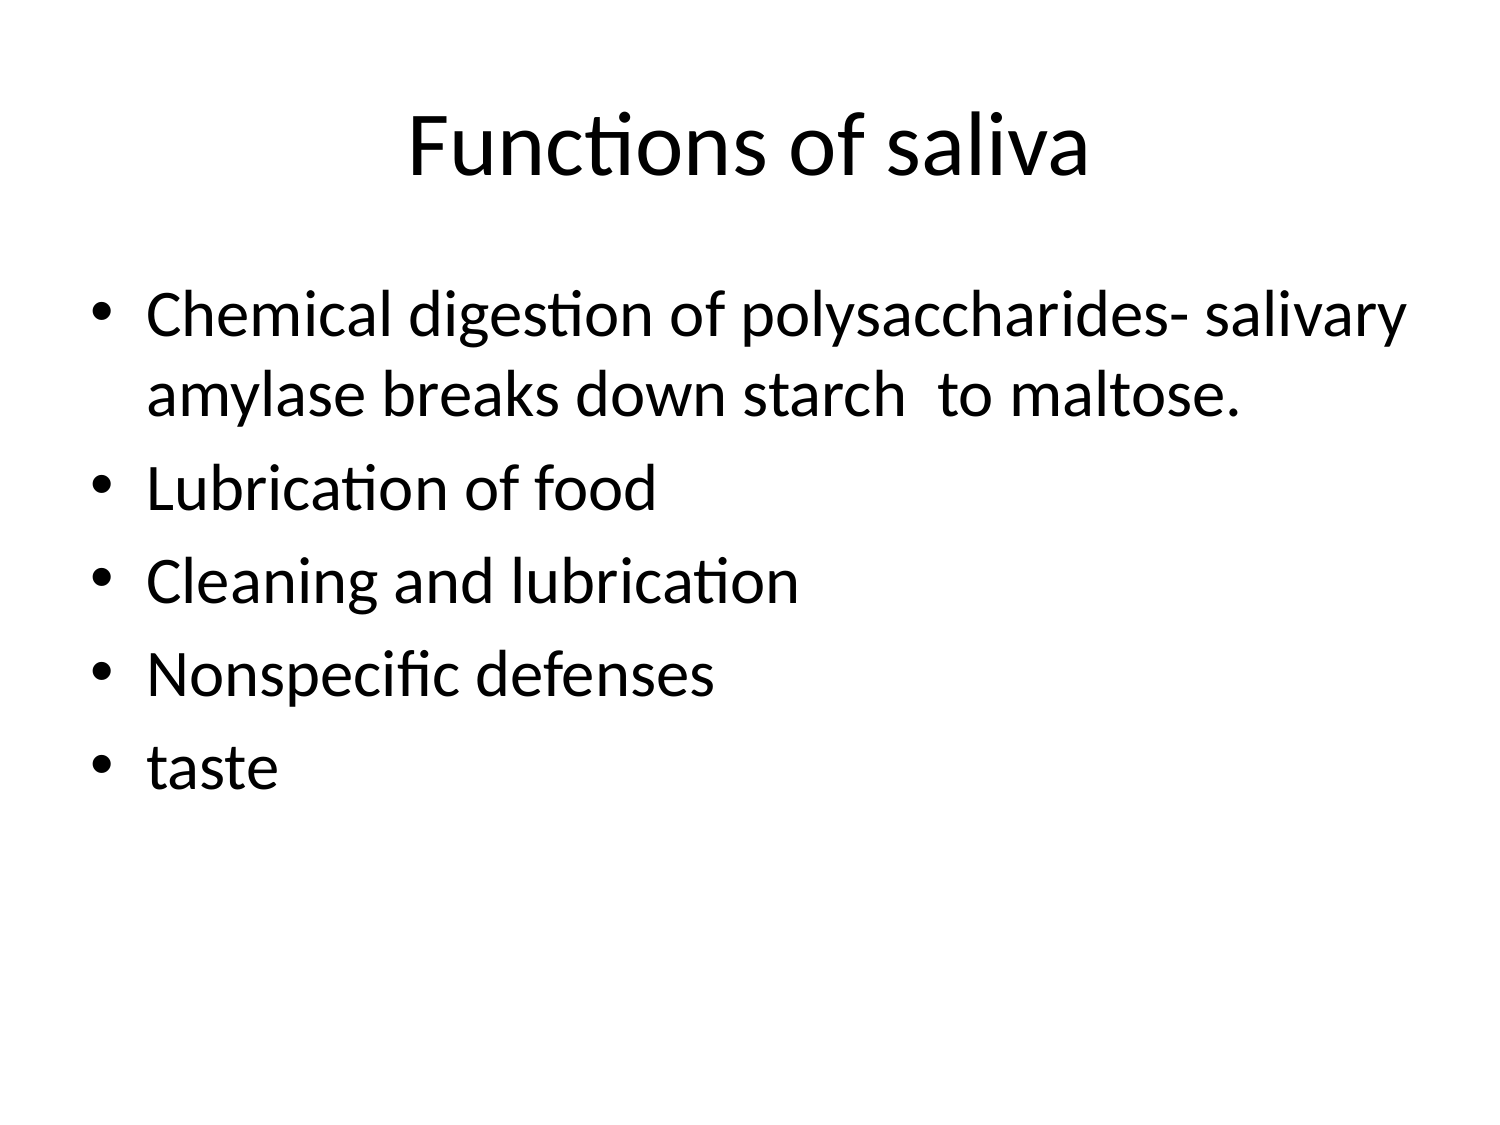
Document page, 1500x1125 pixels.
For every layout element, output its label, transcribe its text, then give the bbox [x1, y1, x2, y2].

list Chemical digestion of polysaccharides- salivary amylase breaks down starch to maltose. Lubrication of food Cleaning and lubrication Nonspecific defenses taste [75, 262, 1425, 1005]
title Functions of saliva [75, 45, 1425, 233]
